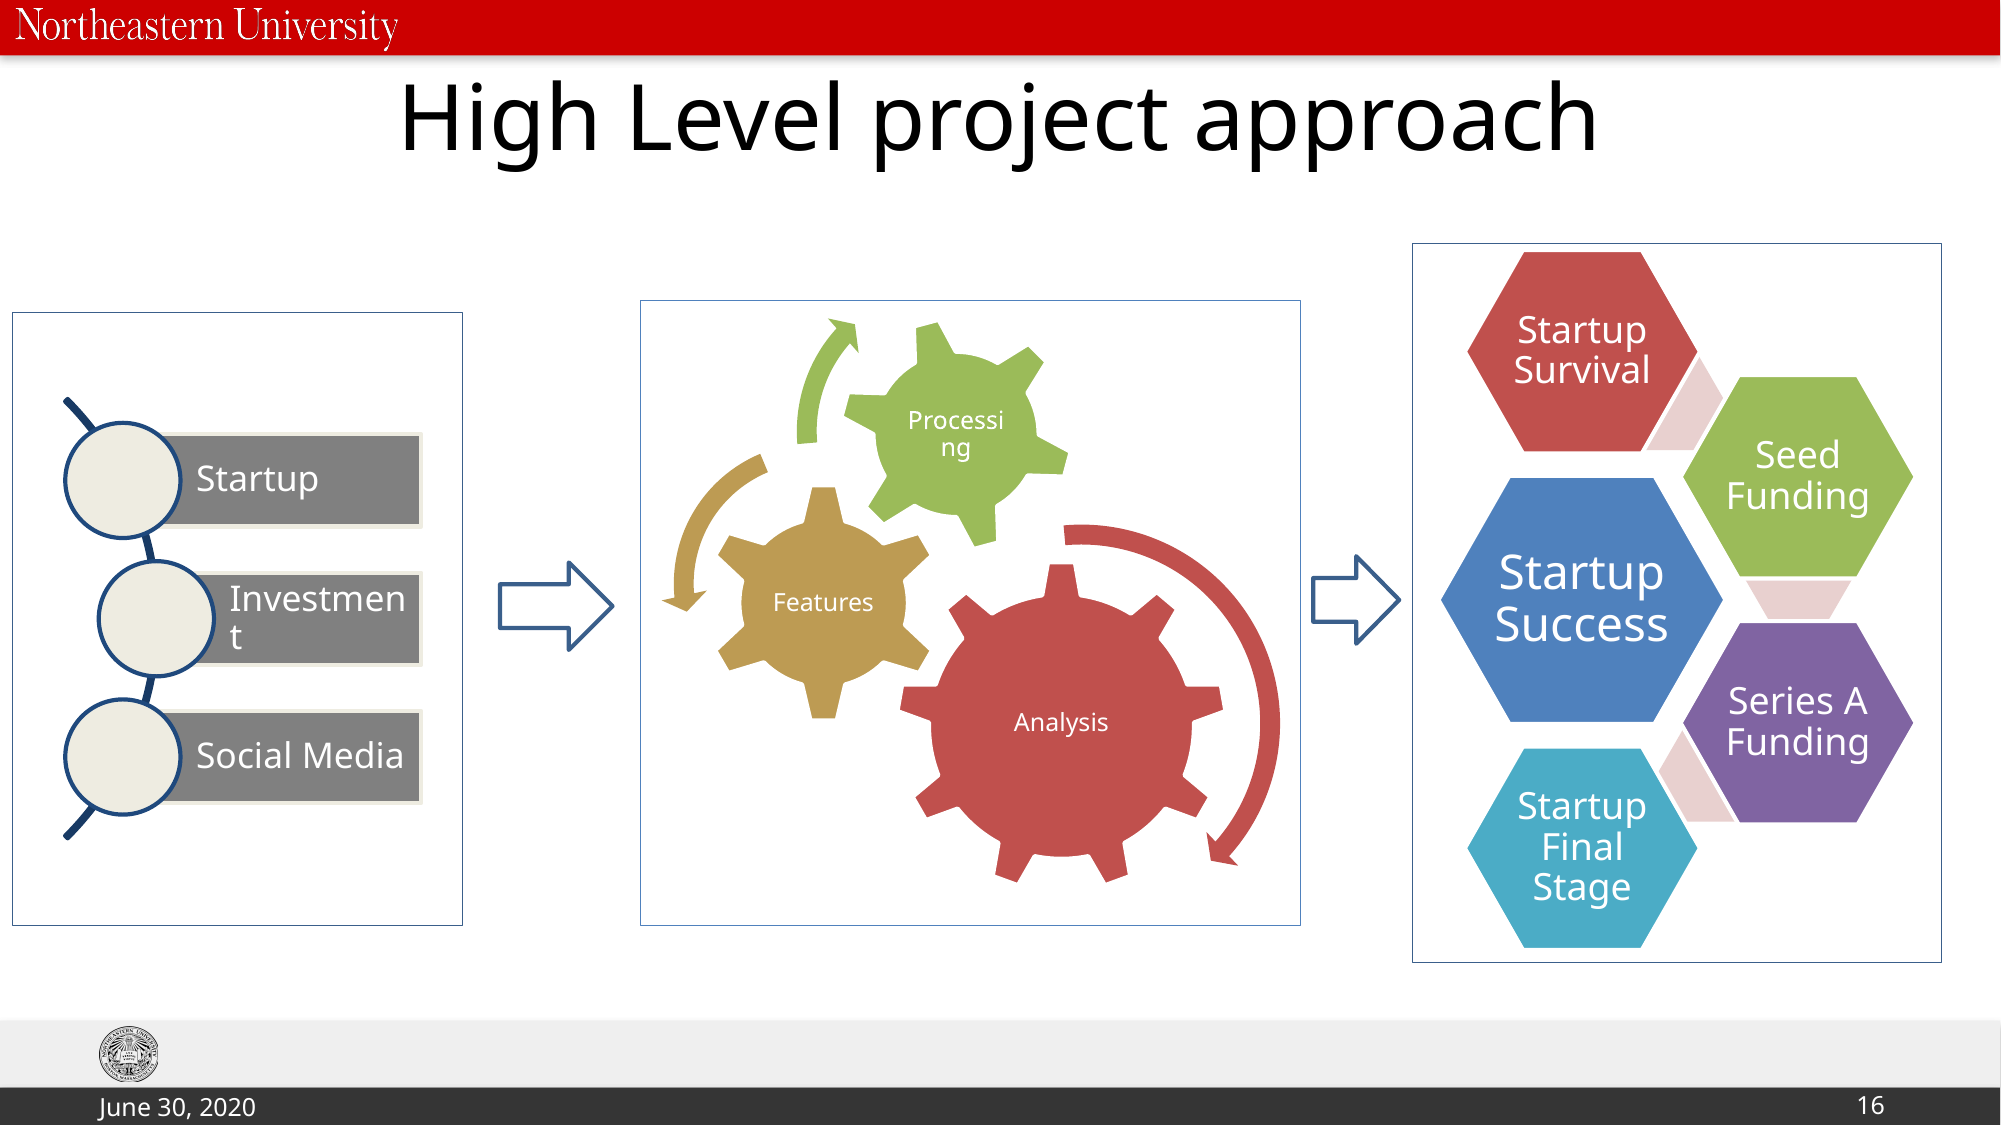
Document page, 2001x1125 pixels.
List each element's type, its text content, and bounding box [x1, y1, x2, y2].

text_box [638, 298, 1302, 927]
text_box [1410, 242, 1944, 251]
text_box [58, 349, 428, 888]
text_box [497, 560, 615, 652]
text_box [1410, 957, 1944, 965]
text_box [1311, 554, 1402, 646]
picture [99, 1026, 158, 1082]
title High Level project approach [99, 47, 1900, 181]
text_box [1412, 249, 1942, 951]
slide_number 16 [1661, 1087, 1900, 1125]
text_box [10, 310, 464, 927]
picture [15, 8, 398, 53]
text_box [624, 274, 1228, 908]
